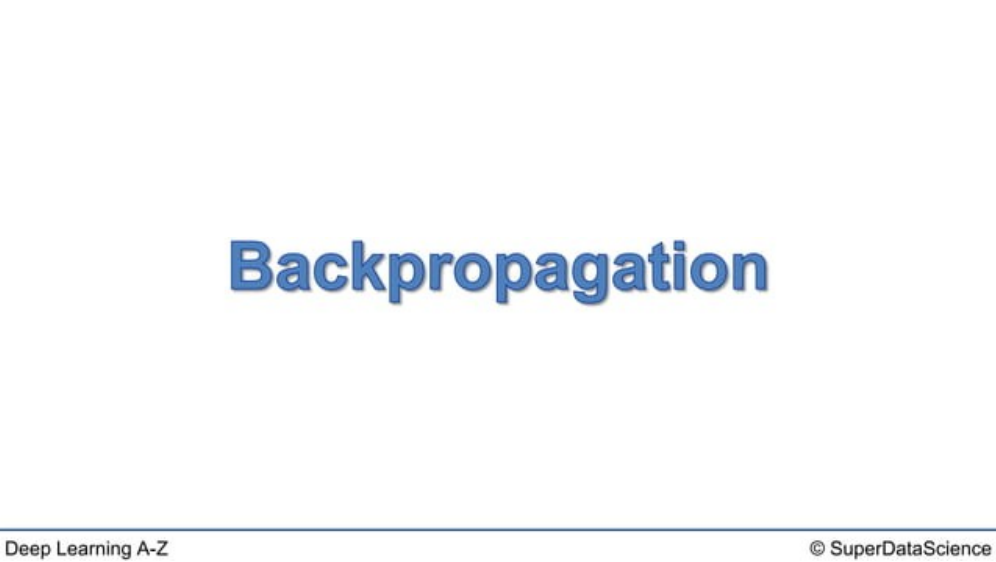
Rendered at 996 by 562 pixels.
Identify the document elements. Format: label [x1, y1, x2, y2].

picture [0, 237, 996, 562]
